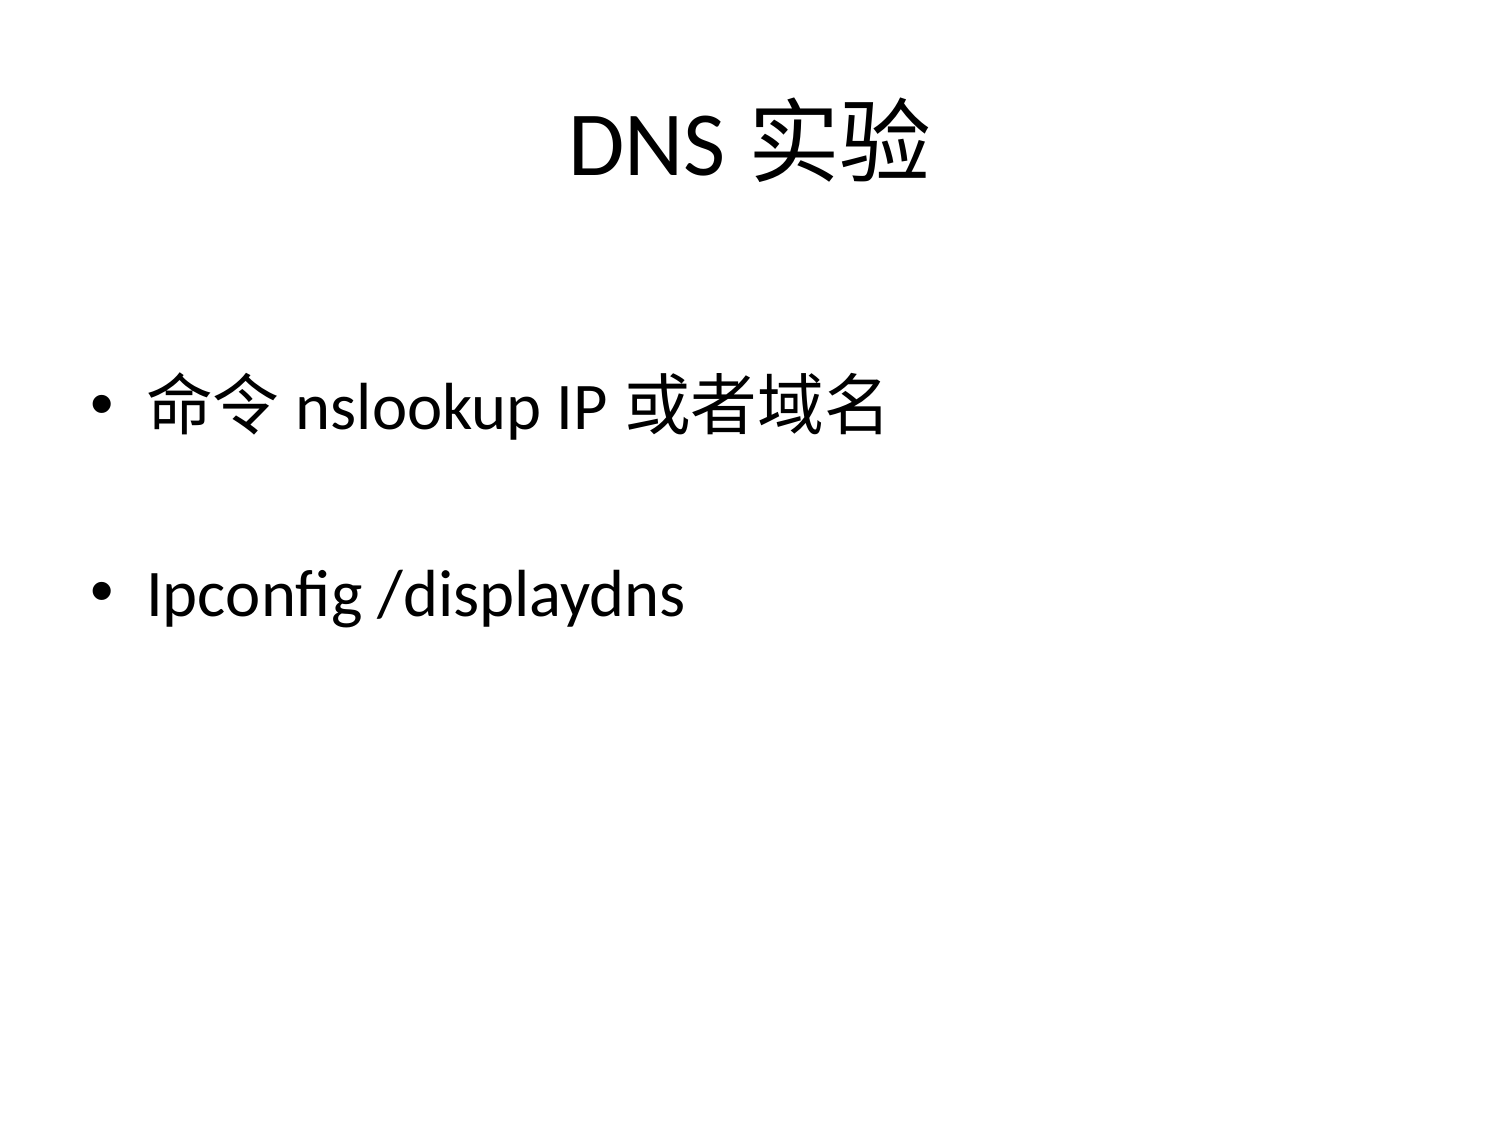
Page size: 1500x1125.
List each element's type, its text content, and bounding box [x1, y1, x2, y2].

title DNS实验 [75, 45, 1425, 233]
list 命令nslookup IP或者域名 Ipconfig /displaydns [75, 262, 1425, 1005]
